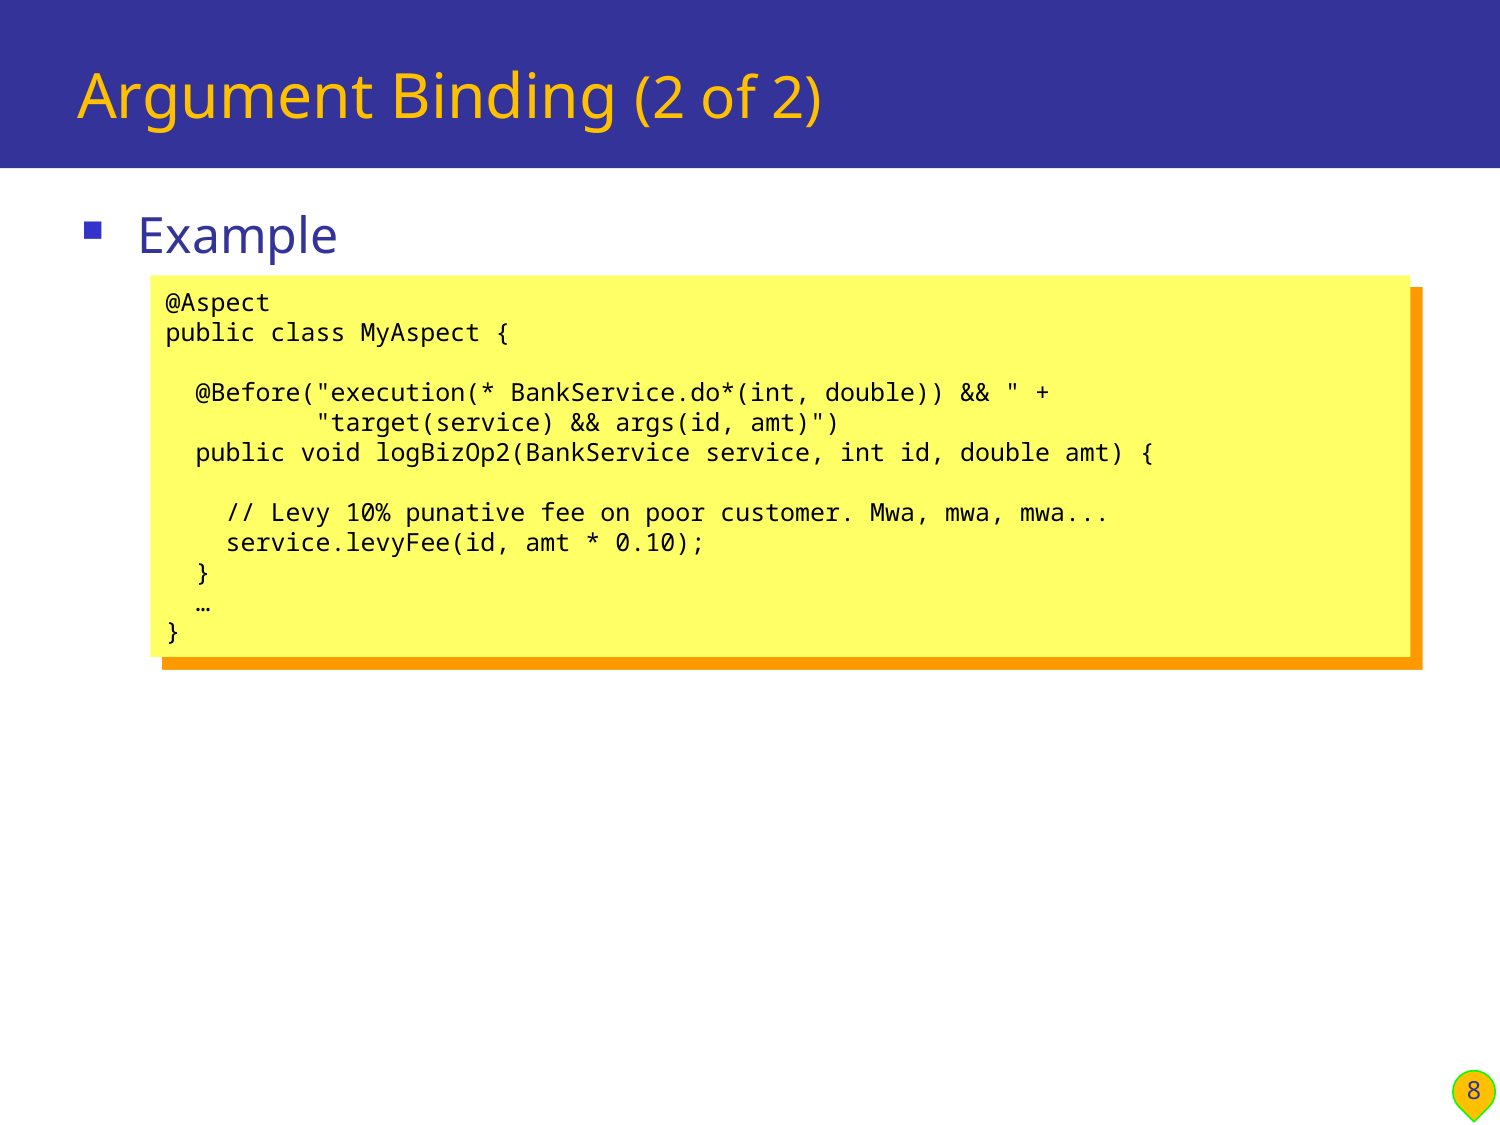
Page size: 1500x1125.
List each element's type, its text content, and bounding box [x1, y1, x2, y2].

footer 8 [1430, 1040, 1500, 1117]
title Argument Binding (2 of 2) [62, 24, 1465, 139]
list Example [66, 196, 1459, 1006]
text_box @Aspect public class MyAspect { @Before("execution(* BankService.do*(int, double)) && " + "target(service) && args(id, amt)") public void logBizOp2(BankService service, int id, double amt) { // Levy 10% punative fee on poor customer. Mwa, mwa, mwa... service.levyFee(id, amt * 0.10); } … } [150, 275, 1411, 657]
